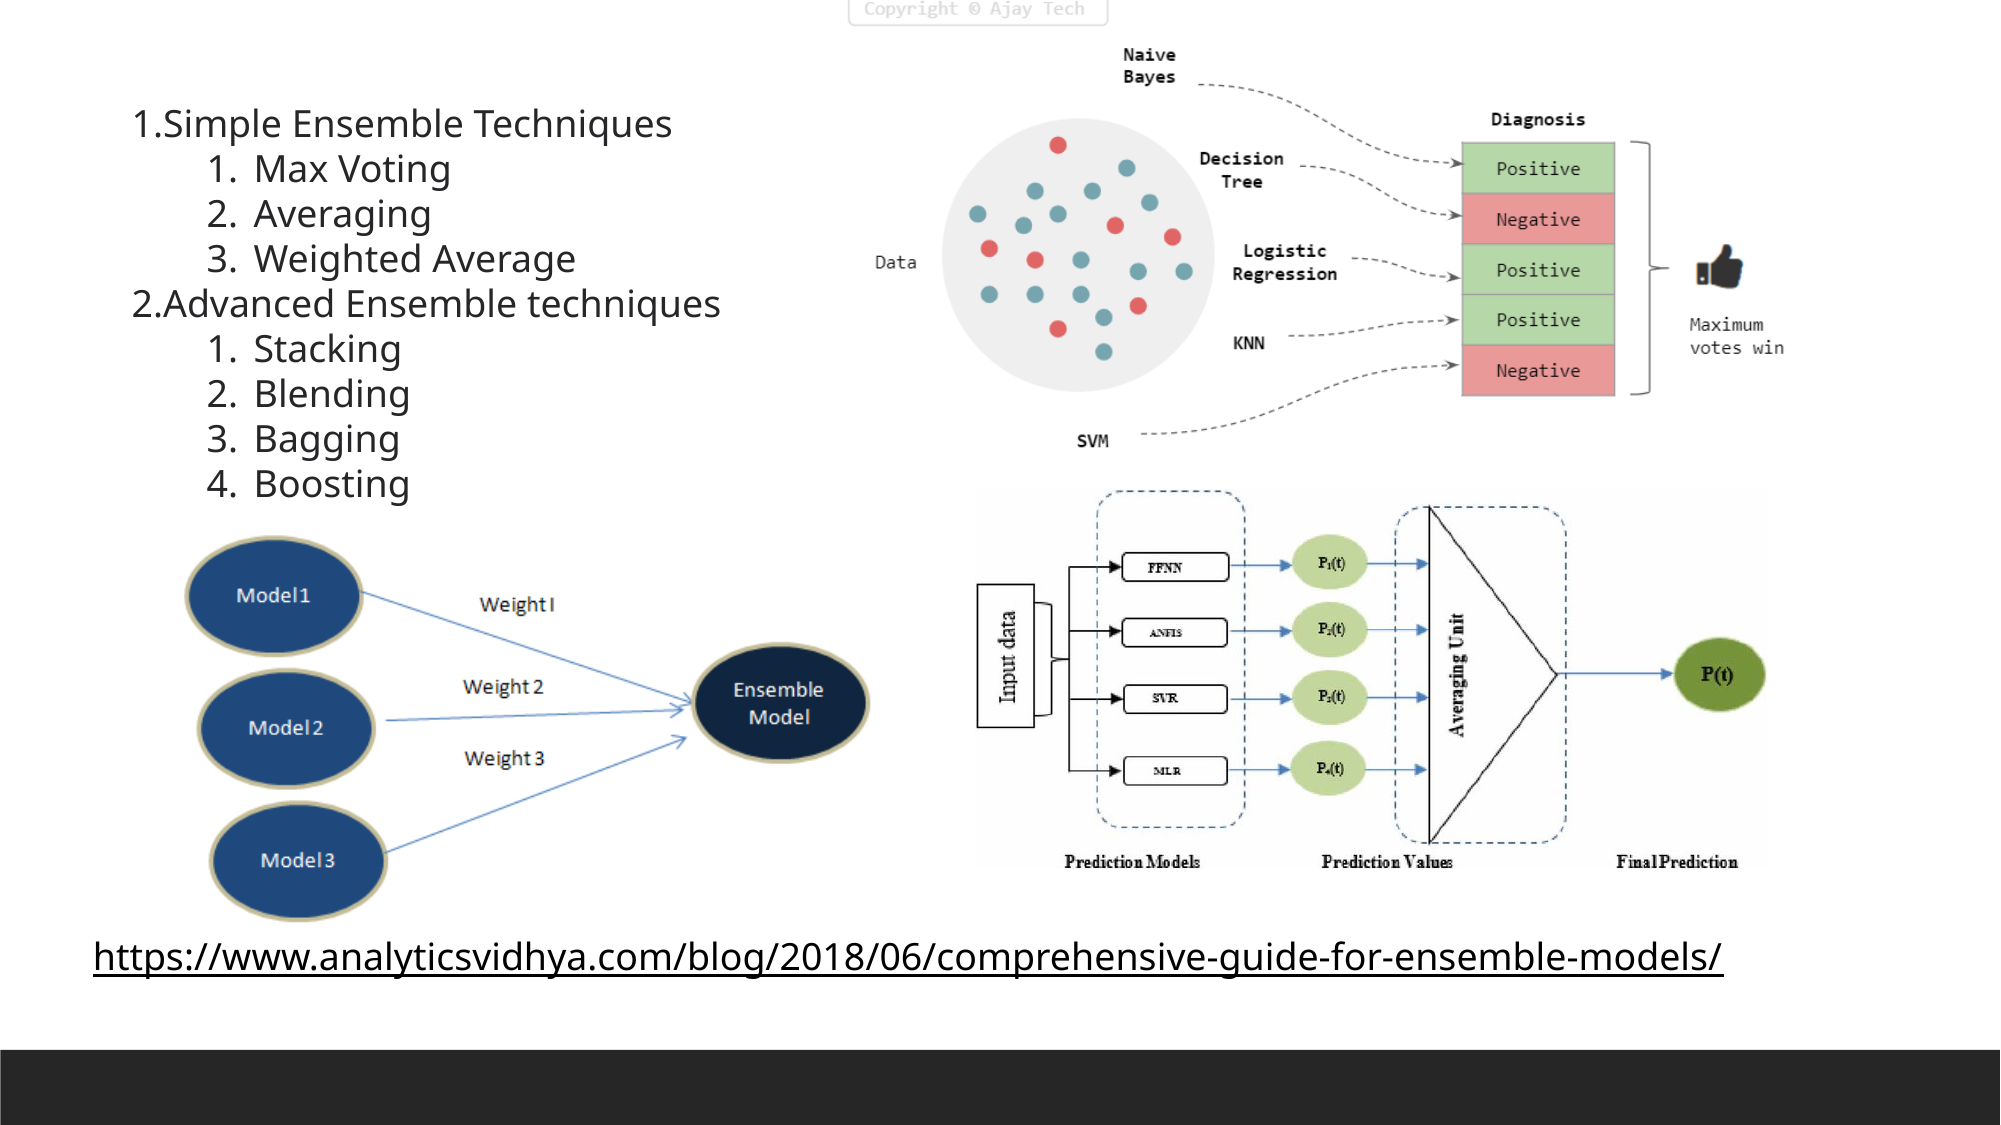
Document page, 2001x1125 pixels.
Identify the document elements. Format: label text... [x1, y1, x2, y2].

text_box https://www.analyticsvidhya.com/blog/2018/06/comprehensive-guide-for-ensemble-models/ [78, 925, 1844, 992]
picture [840, 0, 1820, 475]
picture [974, 489, 1768, 870]
picture [176, 530, 876, 933]
text_box Simple Ensemble Techniques Max Voting Averaging Weighted Average Advanced Ensemble techniques Stacking Blending Bagging Boosting [116, 92, 1287, 513]
